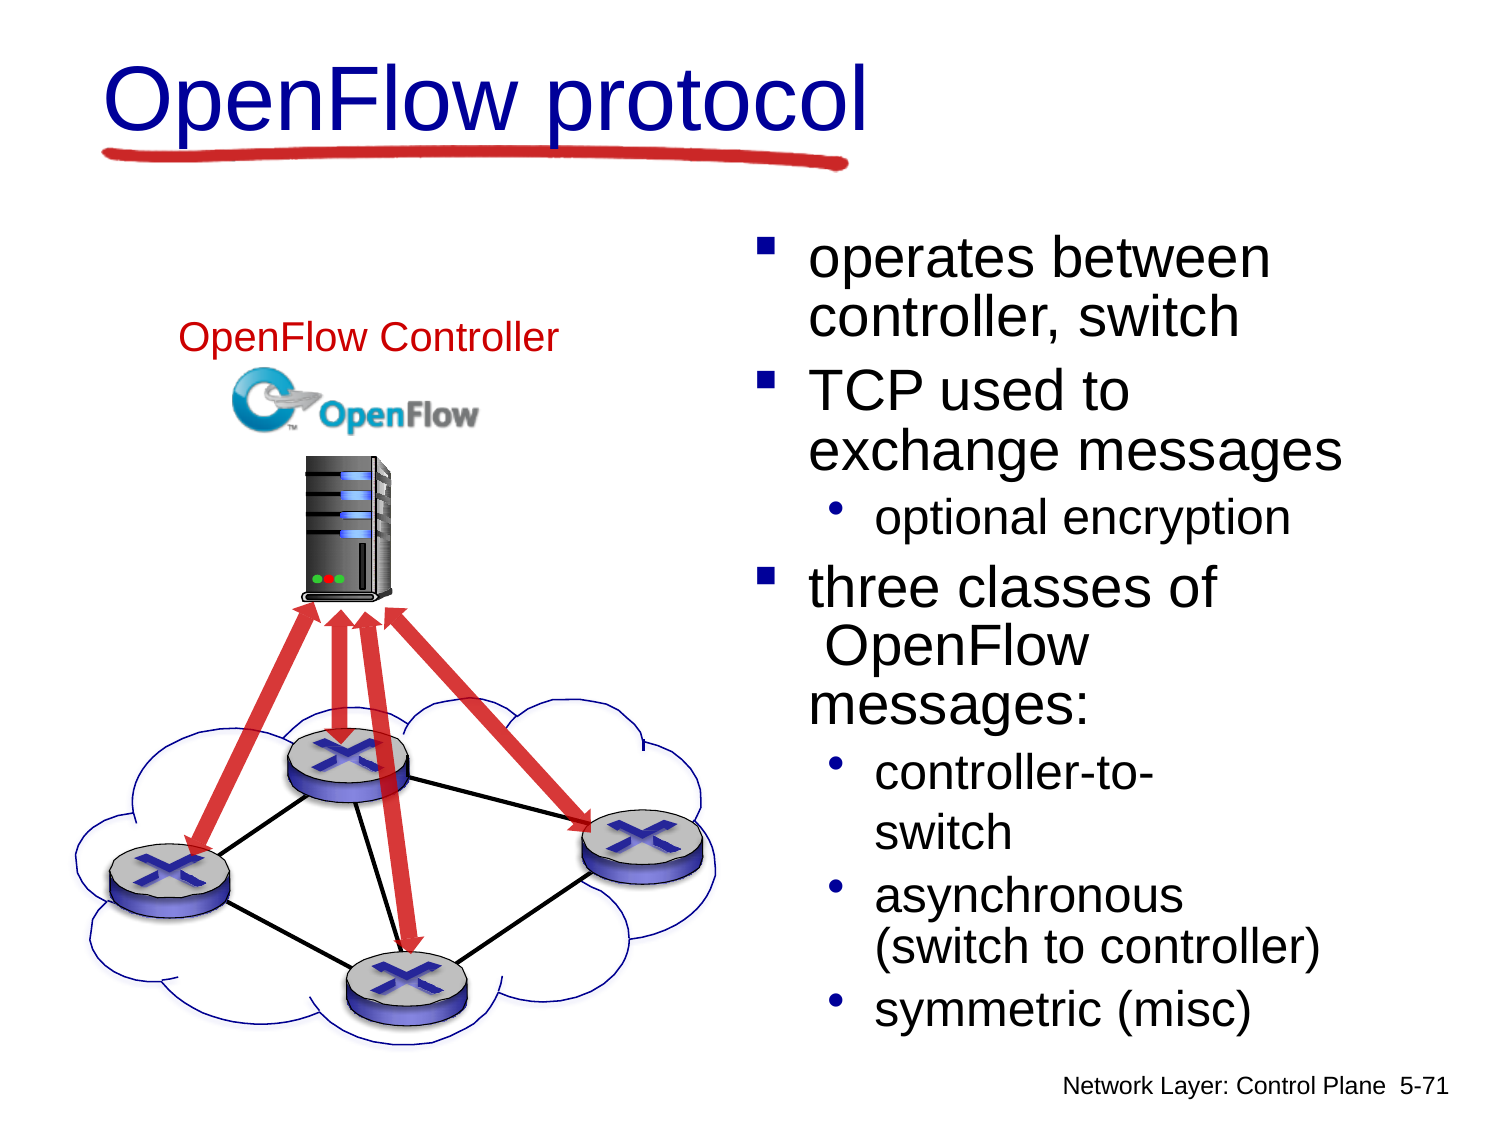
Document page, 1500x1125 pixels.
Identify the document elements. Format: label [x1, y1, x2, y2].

title [100, 36, 873, 227]
text_box [176, 307, 562, 360]
text_box [52, 456, 738, 1067]
text_box [231, 366, 482, 436]
slide_number [1060, 1069, 1457, 1125]
text_box [750, 216, 1346, 1037]
